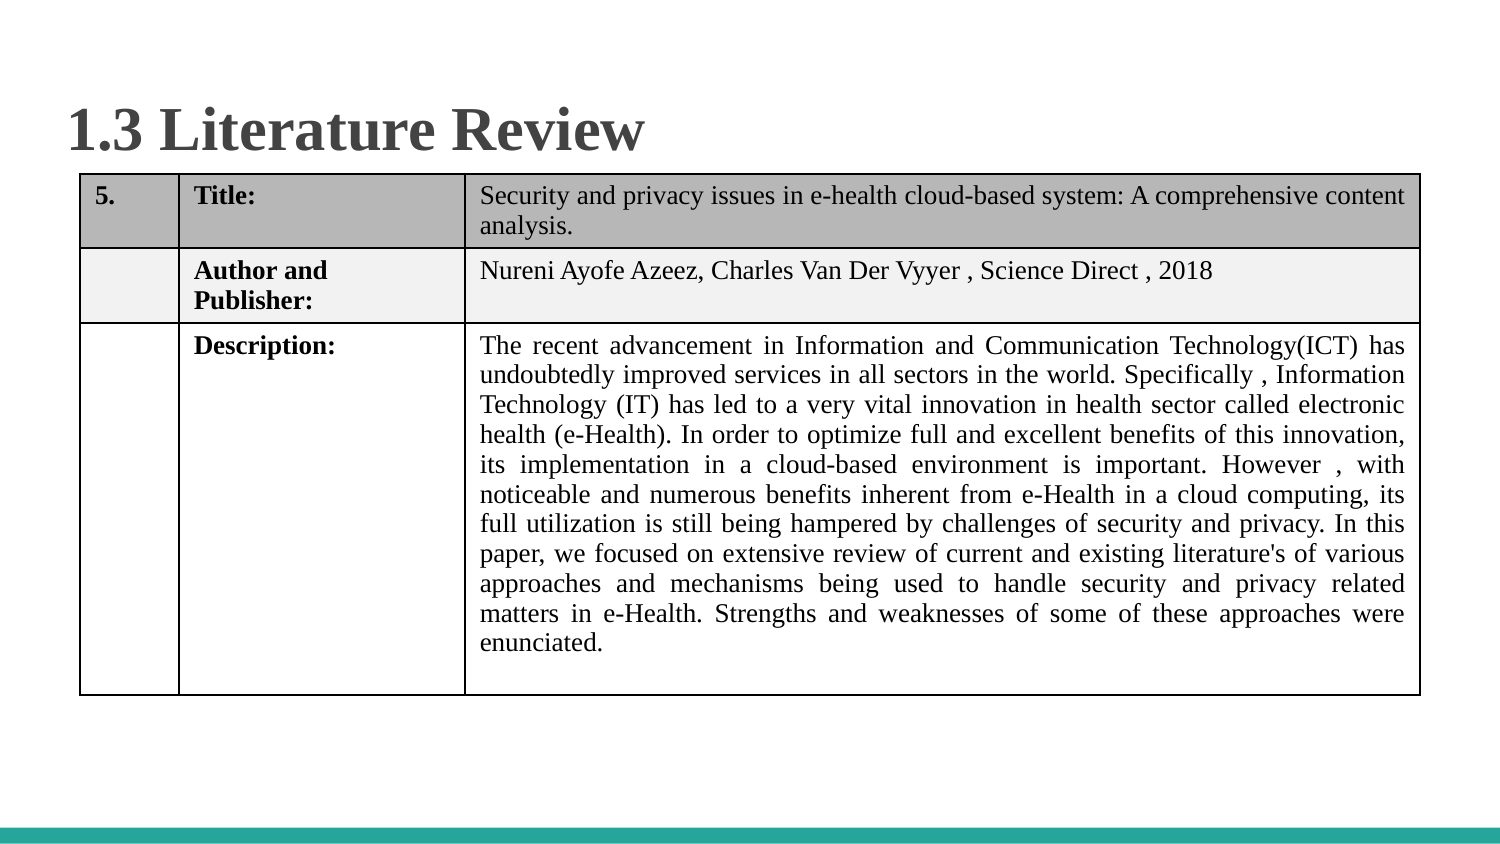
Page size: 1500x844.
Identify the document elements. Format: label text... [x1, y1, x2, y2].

table_header 5. [81, 175, 178, 247]
list [51, 192, 1449, 750]
table_cell [81, 324, 178, 694]
table_cell Nureni Ayofe Azeez, Charles Van Der Vyyer , Science Direct , 2018 [466, 249, 1419, 322]
table_cell [81, 249, 178, 322]
table_header Title: [180, 175, 464, 247]
table_cell The recent advancement in Information and Communication Technology(ICT) has undoubtedly improved services in all sectors in the world. Specifically , Information Technology (IT) has led to a very vital innovation in health sector called electronic health (e-Health). In order to optimize full and excellent benefits of this innovation, its implementation in a cloud-based environment is important. However , with noticeable and numerous benefits inherent from e-Health in a cloud computing, its full utilization is still being hampered by challenges of security and privacy. In this paper, we focused on extensive review of current and existing literature's of various approaches and mechanisms being used to handle security and privacy related matters in e-Health. Strengths and weaknesses of some of these approaches were enunciated. [466, 324, 1419, 694]
table_cell Description: [180, 324, 464, 694]
title 1.3 Literature Review [51, 72, 1449, 174]
table_header Security and privacy issues in e-health cloud-based system: A comprehensive content analysis. [466, 175, 1419, 247]
table_cell Author and Publisher: [180, 249, 464, 322]
